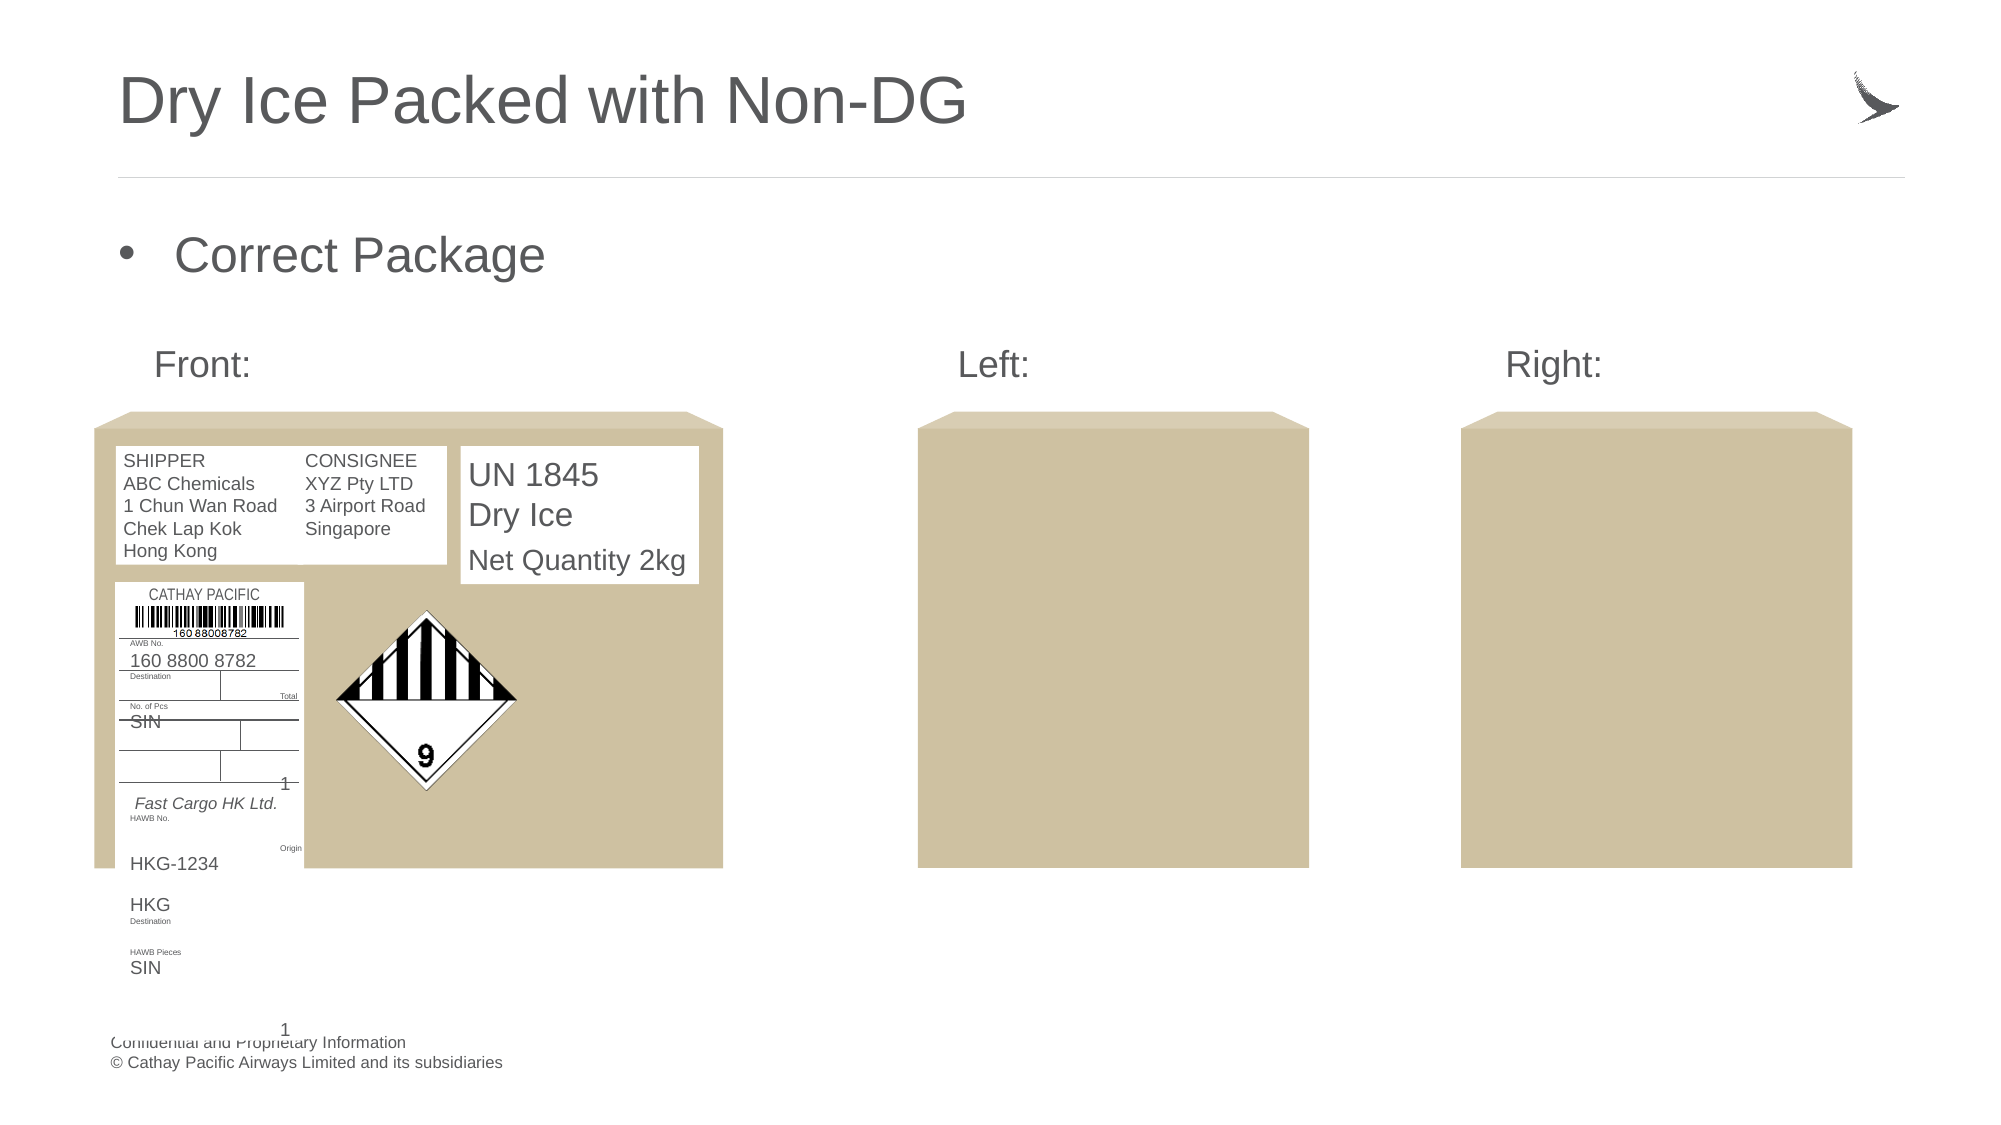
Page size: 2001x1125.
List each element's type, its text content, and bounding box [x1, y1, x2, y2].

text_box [115, 582, 305, 793]
title Dry Ice Packed with Non-DG [118, 66, 1807, 150]
text_box Left: [942, 332, 1046, 393]
text_box Right: [1490, 332, 1618, 393]
text_box Front: [139, 332, 267, 393]
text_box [94, 411, 724, 869]
picture [1844, 66, 1906, 127]
picture [336, 610, 517, 791]
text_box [1461, 411, 1853, 869]
list Correct Package [118, 222, 1906, 1010]
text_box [917, 411, 1310, 869]
